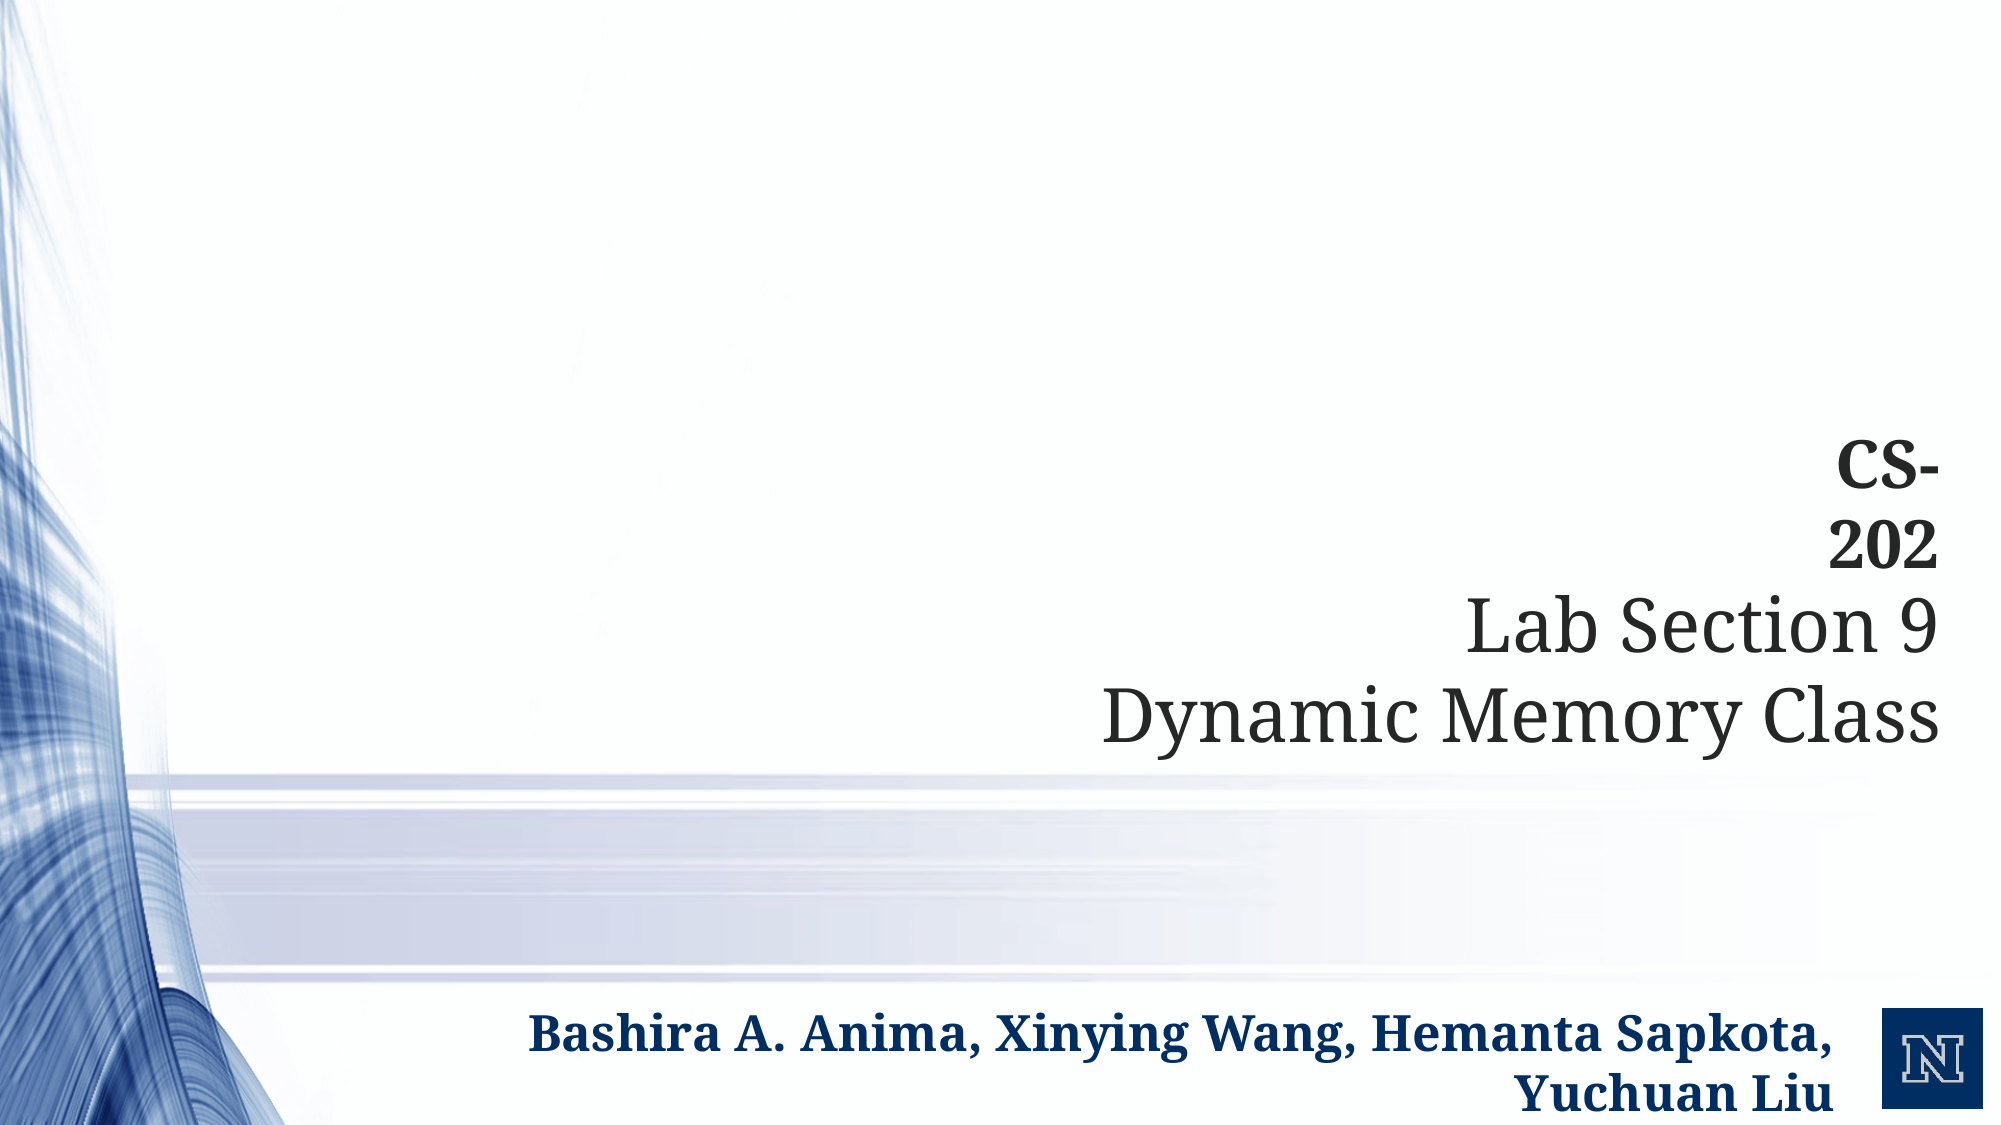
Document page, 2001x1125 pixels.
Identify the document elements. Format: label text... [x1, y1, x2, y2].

text_box Lab Section 9 Dynamic Memory Class [199, 359, 1957, 766]
text_box Bashira A. Anima, Xinying Wang, Hemanta Sapkota, Yuchuan Liu University of Nevada, Reno [356, 994, 1850, 1125]
text_box CS-202 [1721, 417, 1955, 590]
picture [0, 0, 2001, 1125]
